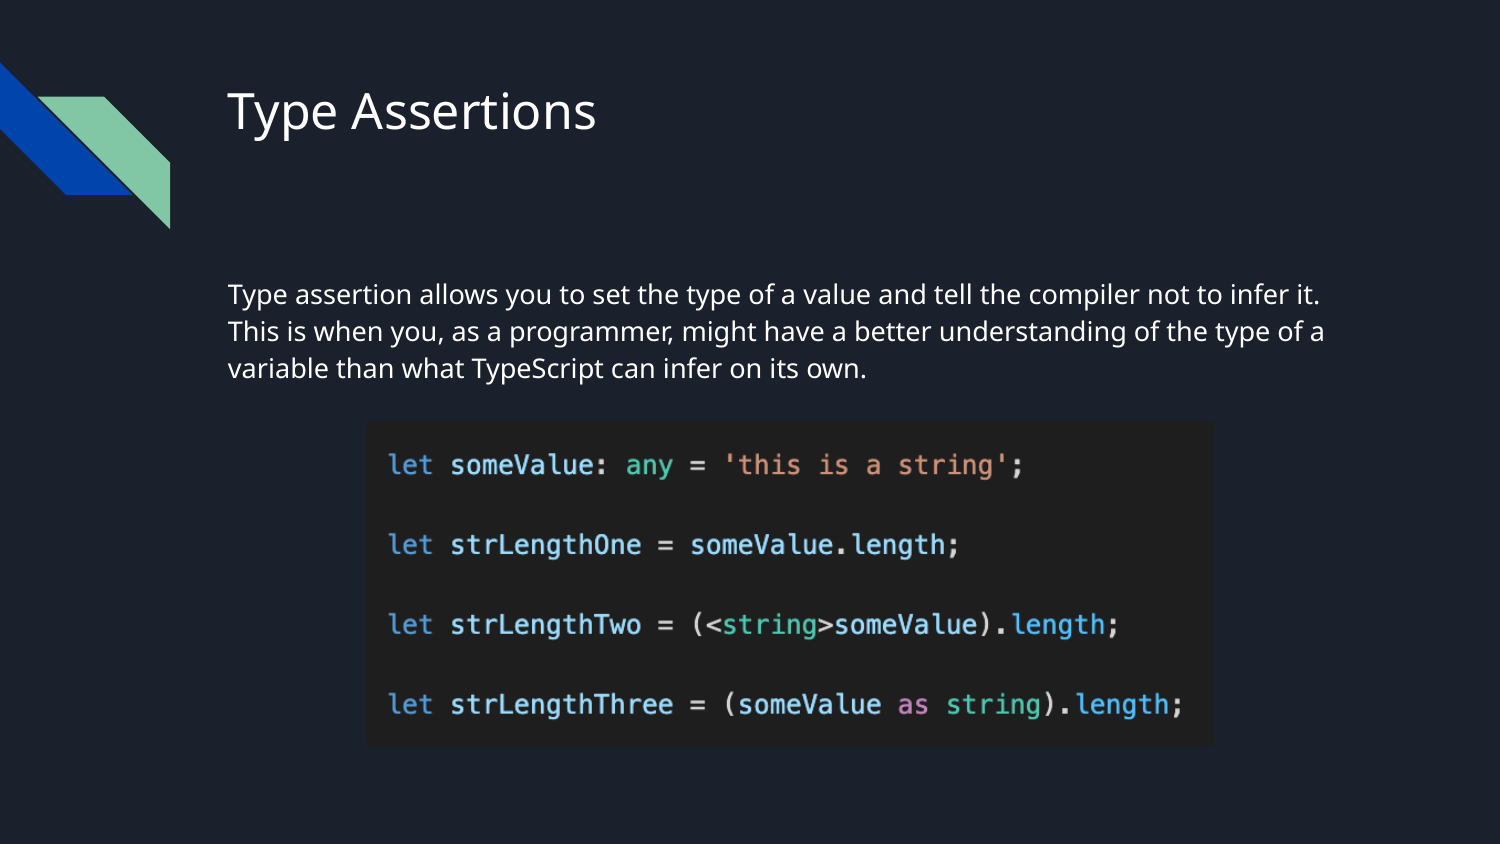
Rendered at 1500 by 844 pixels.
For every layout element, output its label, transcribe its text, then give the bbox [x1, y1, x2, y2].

picture [366, 421, 1214, 747]
title Type Assertions [212, 64, 1368, 215]
list Type assertion allows you to set the type of a value and tell the compiler not to infer it. This is when you, as a programmer, might have a better understanding of the type of a variable than what TypeScript can infer on its own. [212, 257, 1368, 735]
